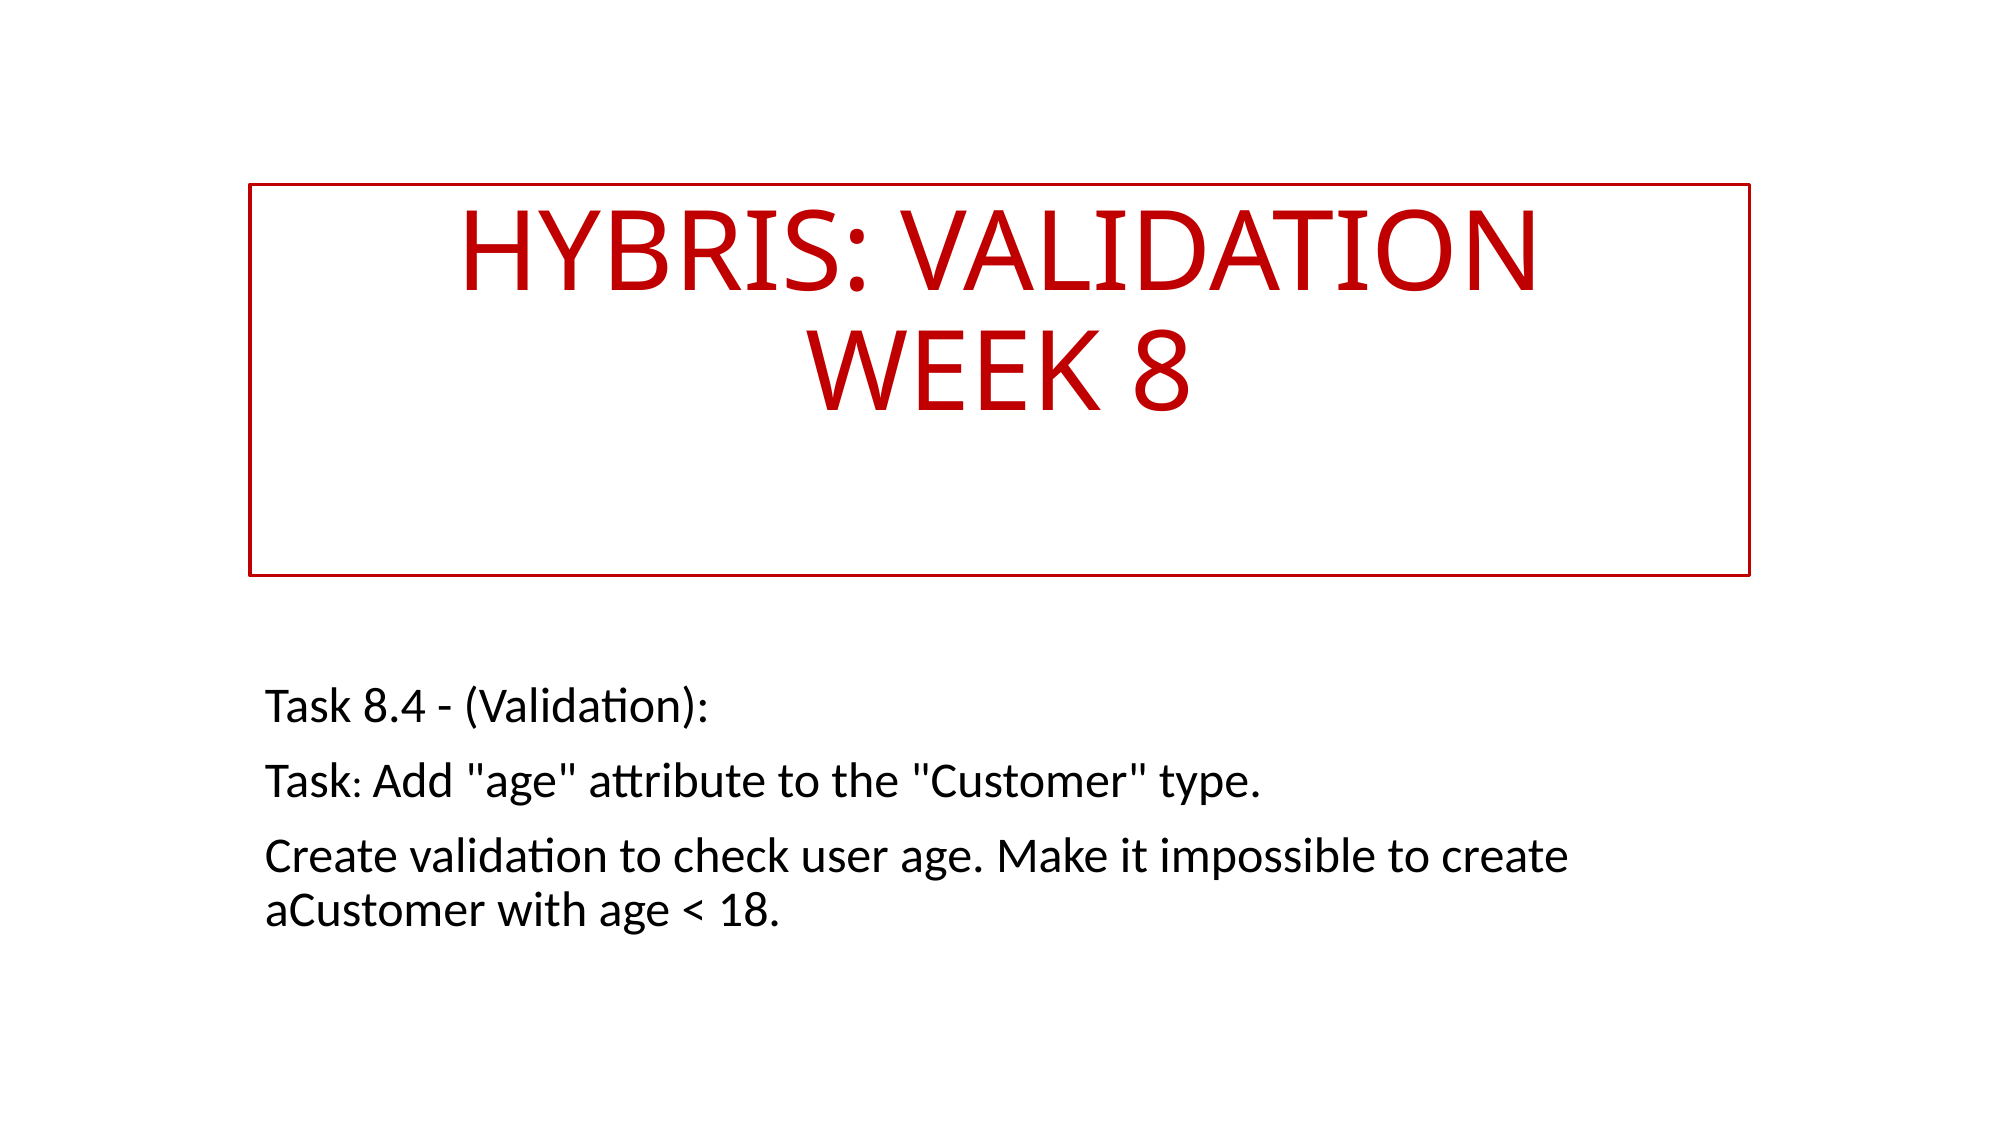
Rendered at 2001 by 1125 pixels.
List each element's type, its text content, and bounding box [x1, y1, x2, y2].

title HYBRIS: Validation week 8 [249, 184, 1750, 576]
subtitle Task 8.4 - (Validation): Task: Add "age" attribute to the "Customer" type. Create validation to check user age. Make it impossible to create aCustomer with age < 18. [249, 590, 1750, 1058]
